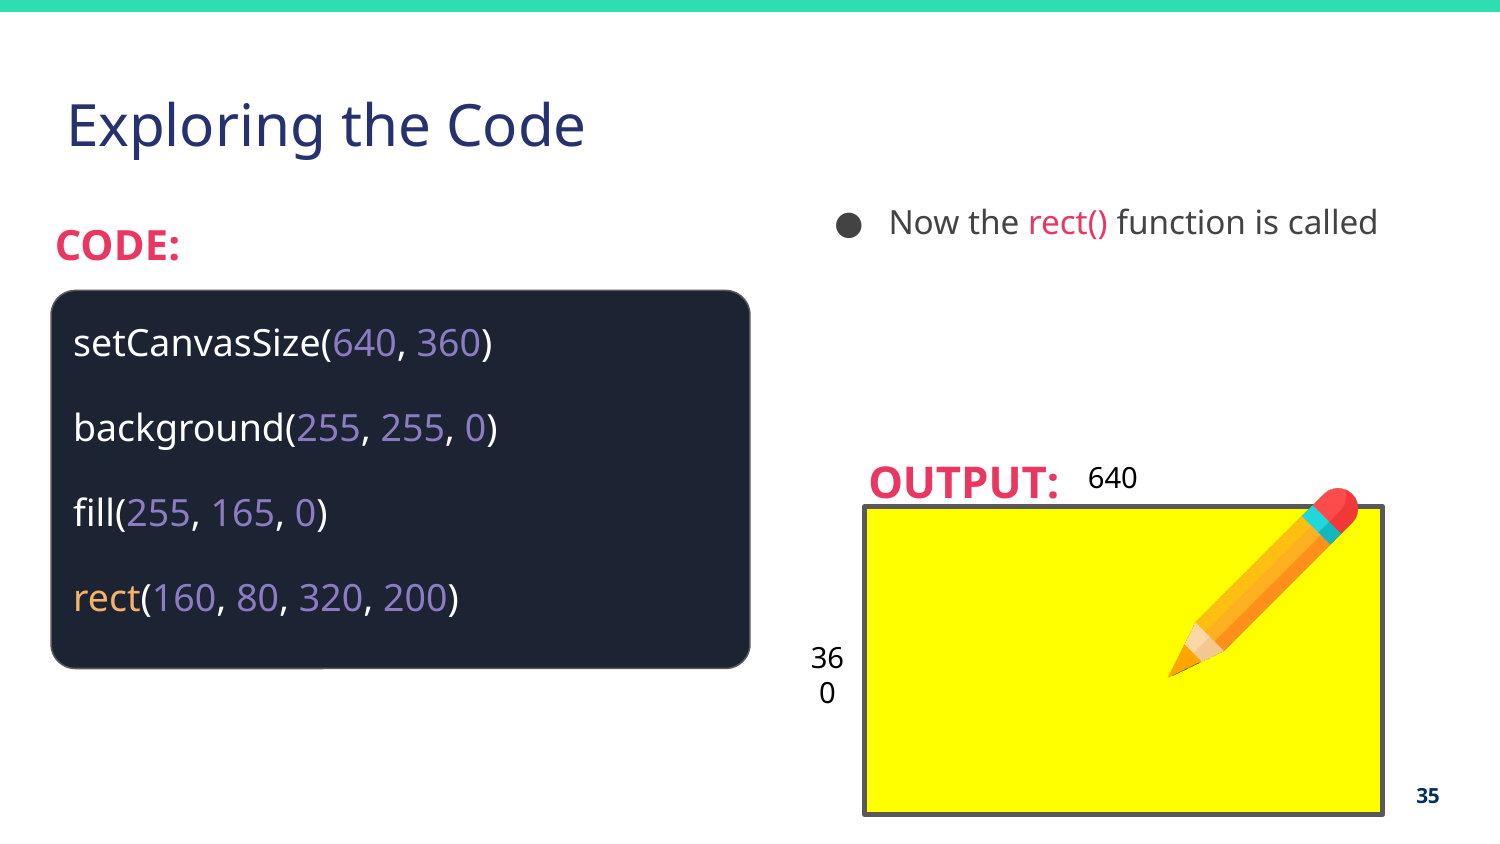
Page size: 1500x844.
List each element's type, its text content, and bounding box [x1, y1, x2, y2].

title Exploring the Code [51, 72, 1449, 167]
text_box setCanvasSize(640, 360) background(255, 255, 0) fill(255, 165, 0) rect(160, 80, 320, 200) [51, 290, 750, 669]
text_box 640 [1057, 443, 1169, 509]
text_box 360 [787, 624, 868, 725]
text_box 35 [1364, 764, 1455, 830]
text_box CODE: [39, 203, 410, 284]
text_box Now the rect() function is called [798, 186, 1449, 377]
text_box [864, 506, 1383, 815]
picture [1170, 487, 1358, 676]
text_box OUTPUT: [853, 439, 1223, 522]
